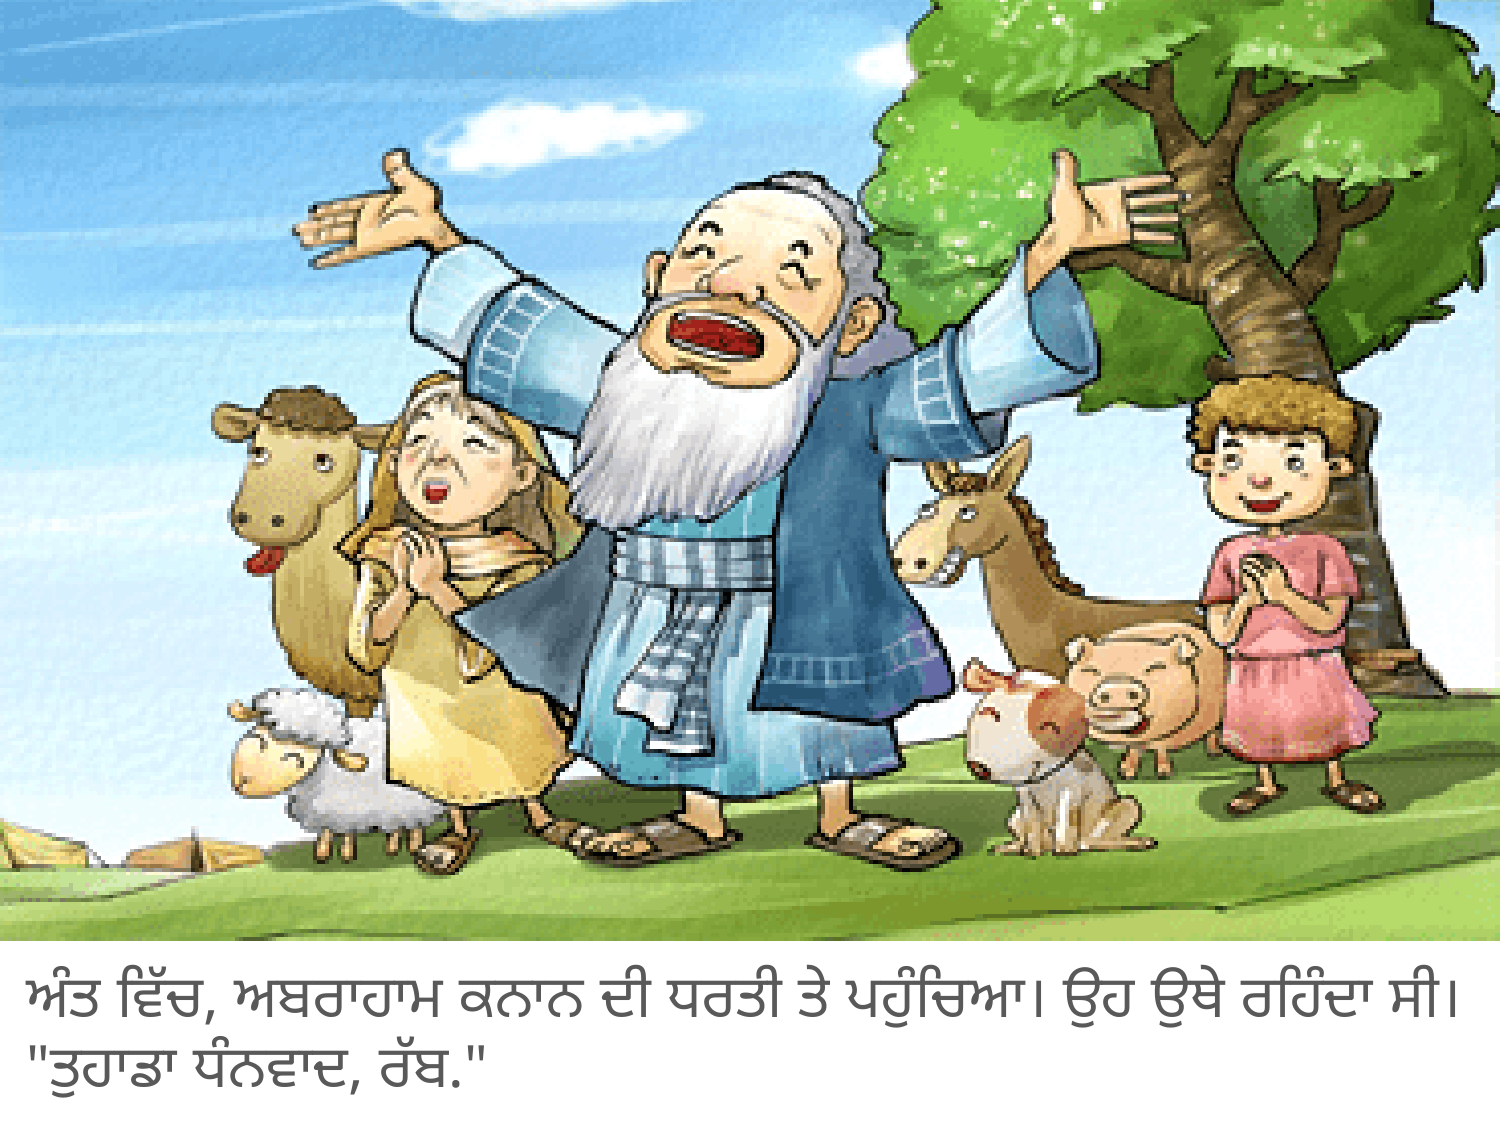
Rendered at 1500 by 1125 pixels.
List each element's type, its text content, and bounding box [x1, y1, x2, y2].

text_box ਅੰਤ ਵਿੱਚ, ਅਬਰਾਹਾਮ ਕਨਾਨ ਦੀ ਧਰਤੀ ਤੇ ਪਹੁੰਚਿਆ। ਉਹ ਉਥੇ ਰਹਿੰਦਾ ਸੀ। "ਤੁਹਾਡਾ ਧੰਨਵਾਦ, ਰੱਬ." [11, 952, 1498, 1107]
picture [0, 0, 1500, 941]
